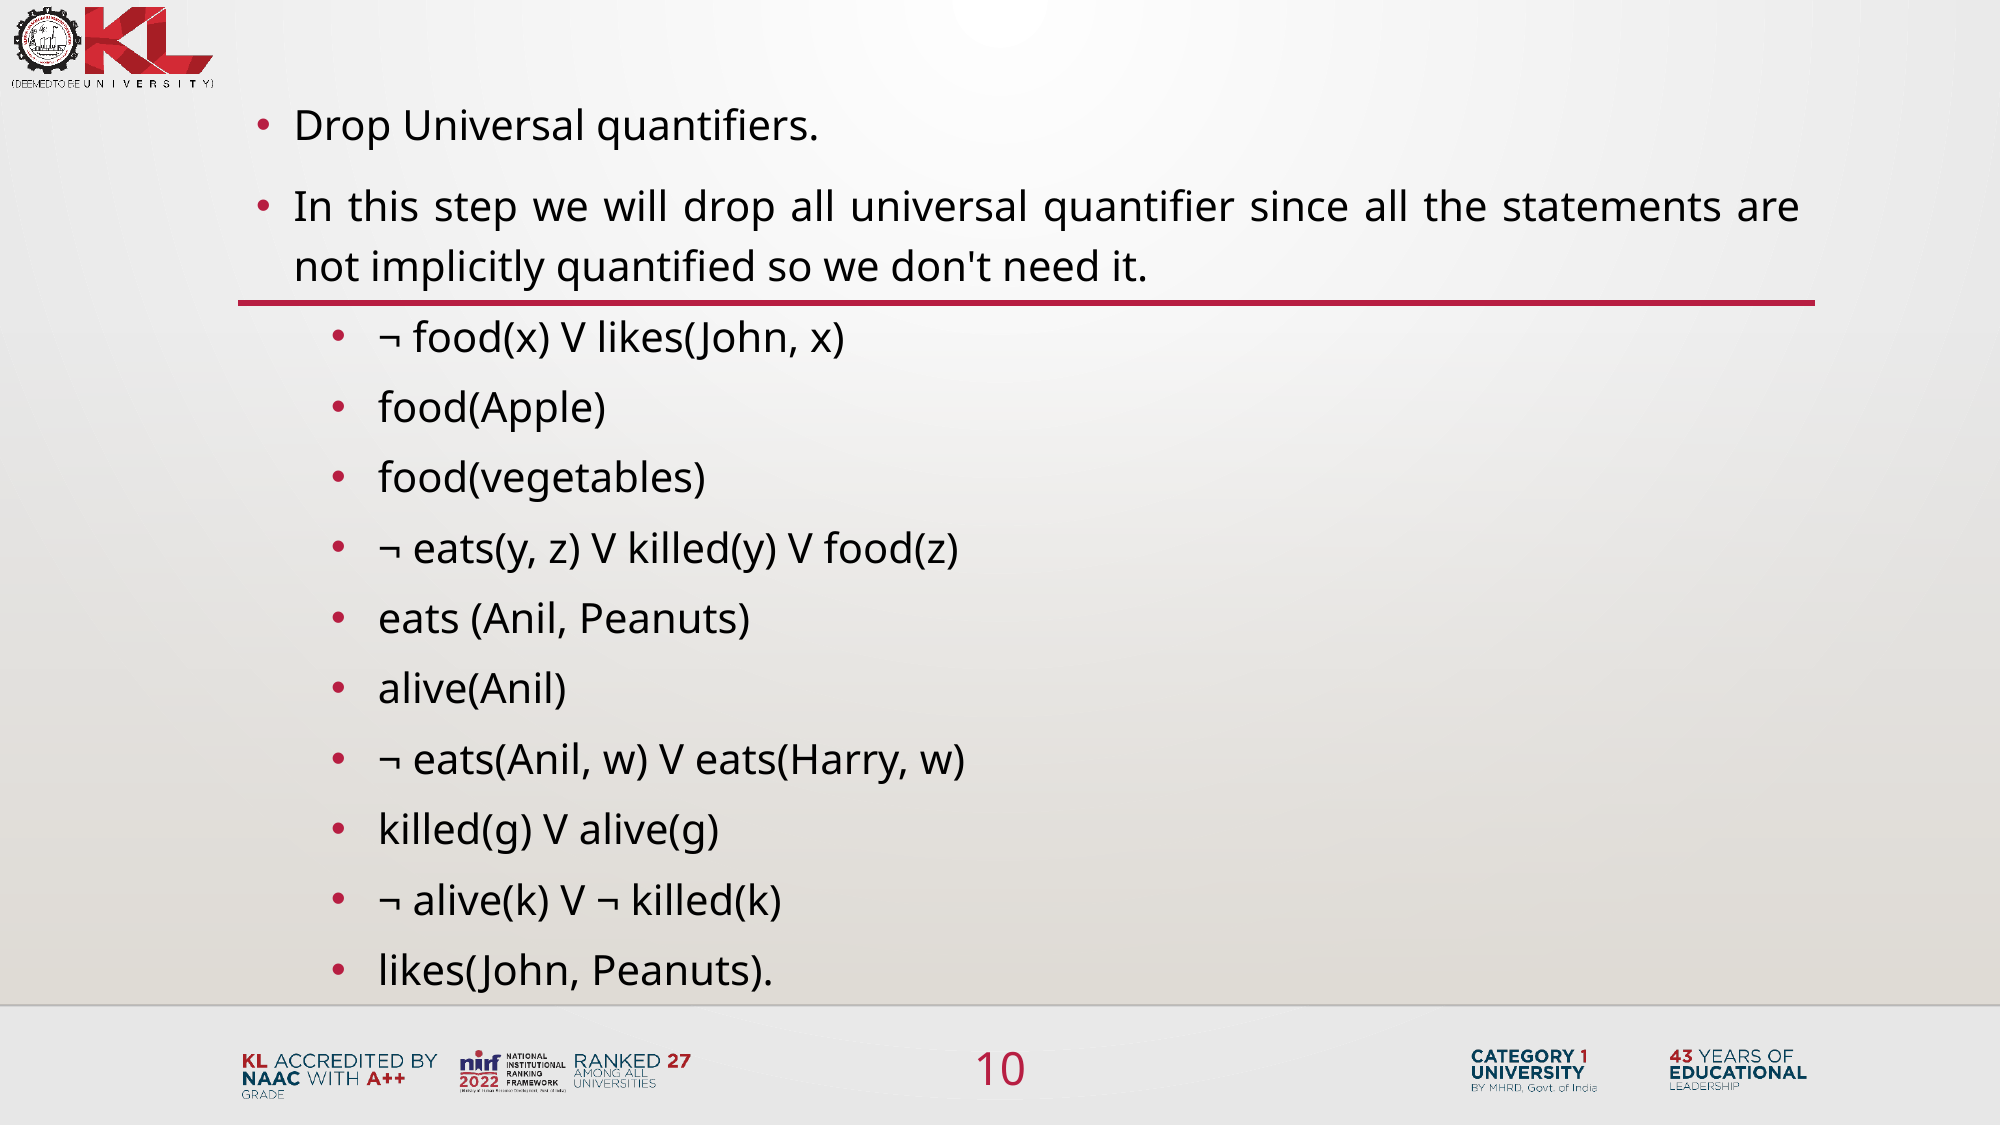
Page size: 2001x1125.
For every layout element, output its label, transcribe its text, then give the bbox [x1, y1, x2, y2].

slide_number 10 [933, 1031, 1067, 1115]
list Drop Universal quantifiers. In this step we will drop all universal quantifier since all the statements are not implicitly quantified so we don't need it. ¬ food(x) V likes(John, x) food(Apple) food(vegetables) ¬ eats(y, z) V killed(y) V food(z) eats (Anil, Peanuts) alive(Anil) ¬ eats(Anil, w) V eats(Harry, w) killed(g) V alive(g) ¬ alive(k) V ¬ killed(k) likes(John, Peanuts). [241, 81, 1817, 1008]
picture [238, 1045, 716, 1103]
picture [12, 5, 213, 88]
picture [1447, 1045, 1814, 1101]
